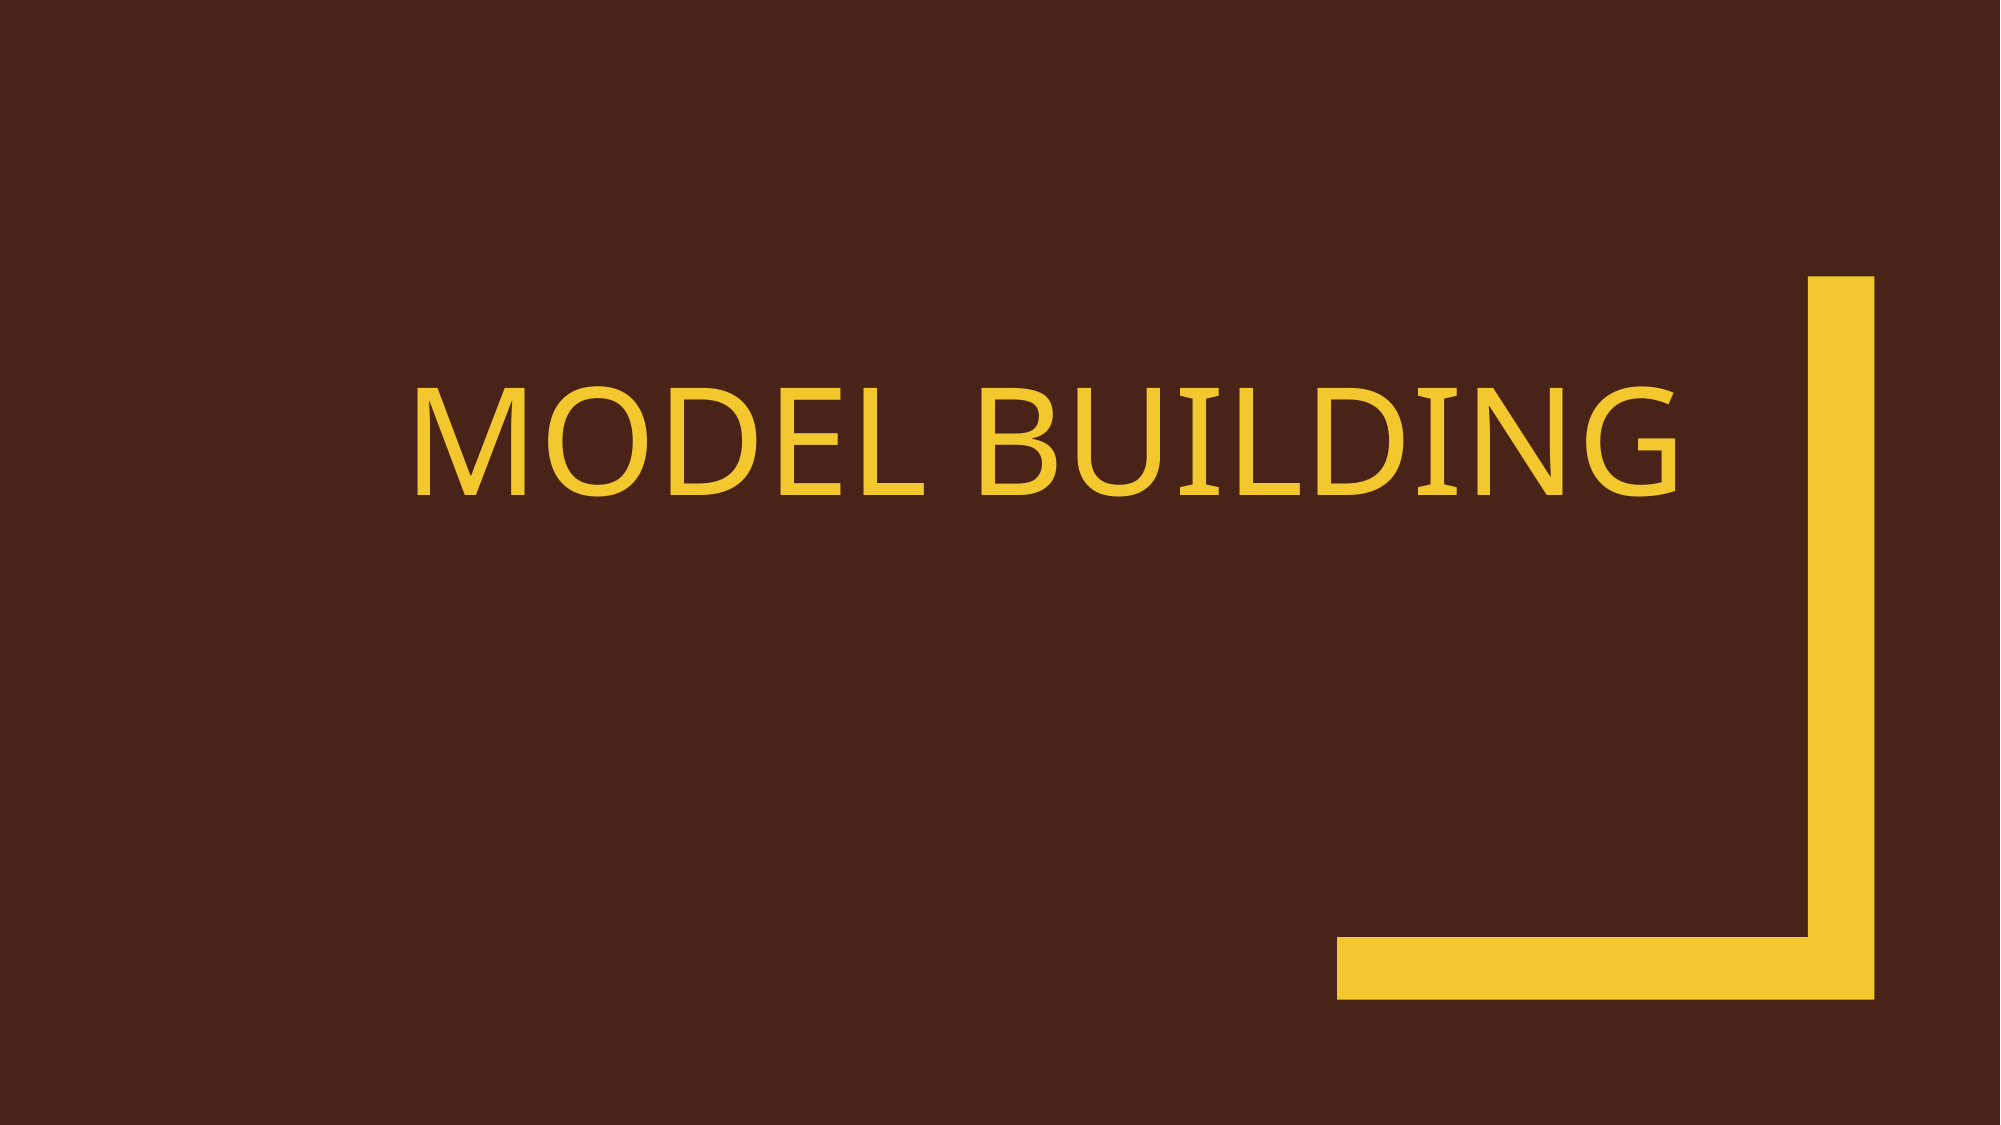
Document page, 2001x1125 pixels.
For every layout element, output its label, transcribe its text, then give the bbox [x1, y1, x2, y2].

title Model Building [125, 213, 1703, 682]
